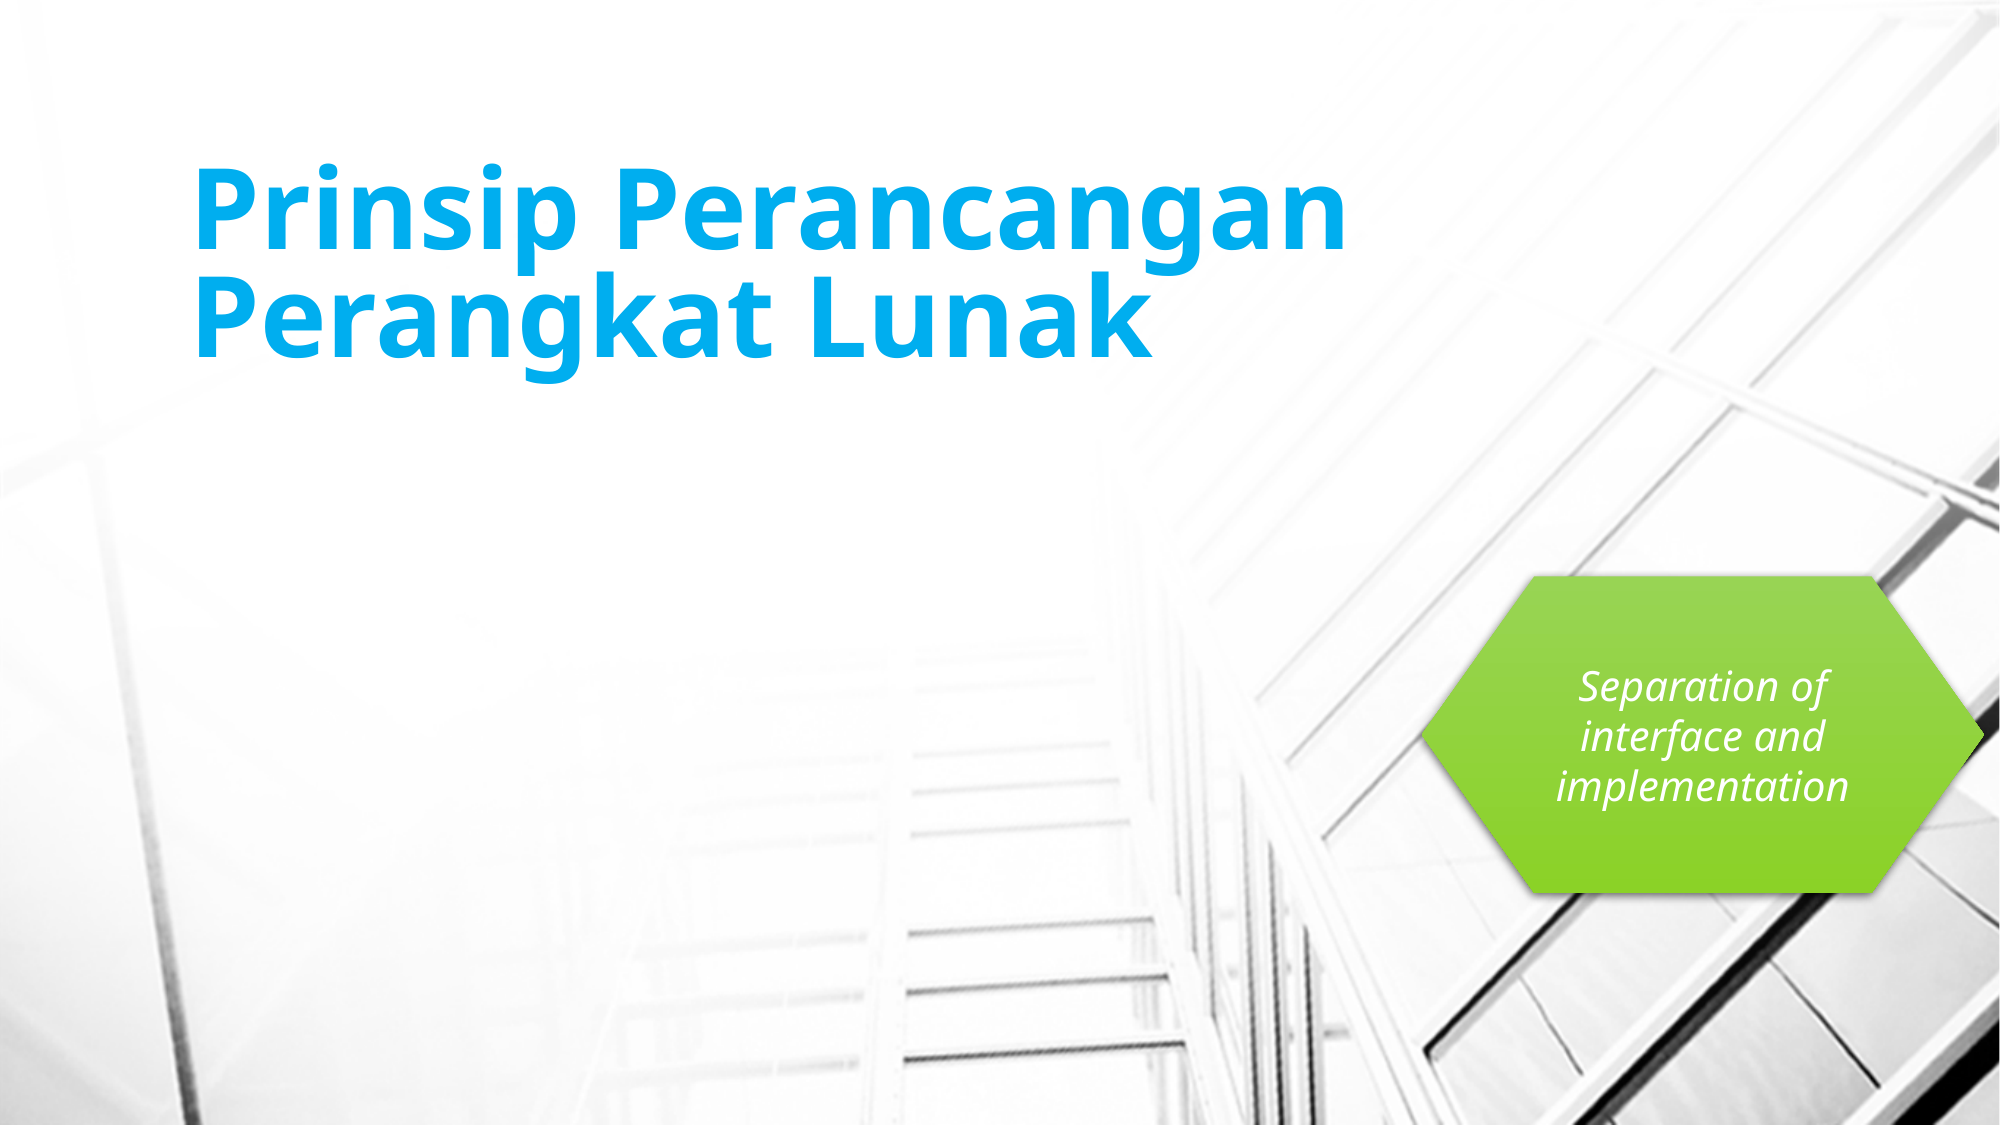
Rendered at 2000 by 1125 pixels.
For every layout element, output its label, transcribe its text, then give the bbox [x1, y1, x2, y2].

text_box Separation of interface and implementation [1421, 576, 1985, 893]
picture [0, 0, 2000, 1125]
title Prinsip Perancangan Perangkat Lunak [174, 11, 1600, 387]
